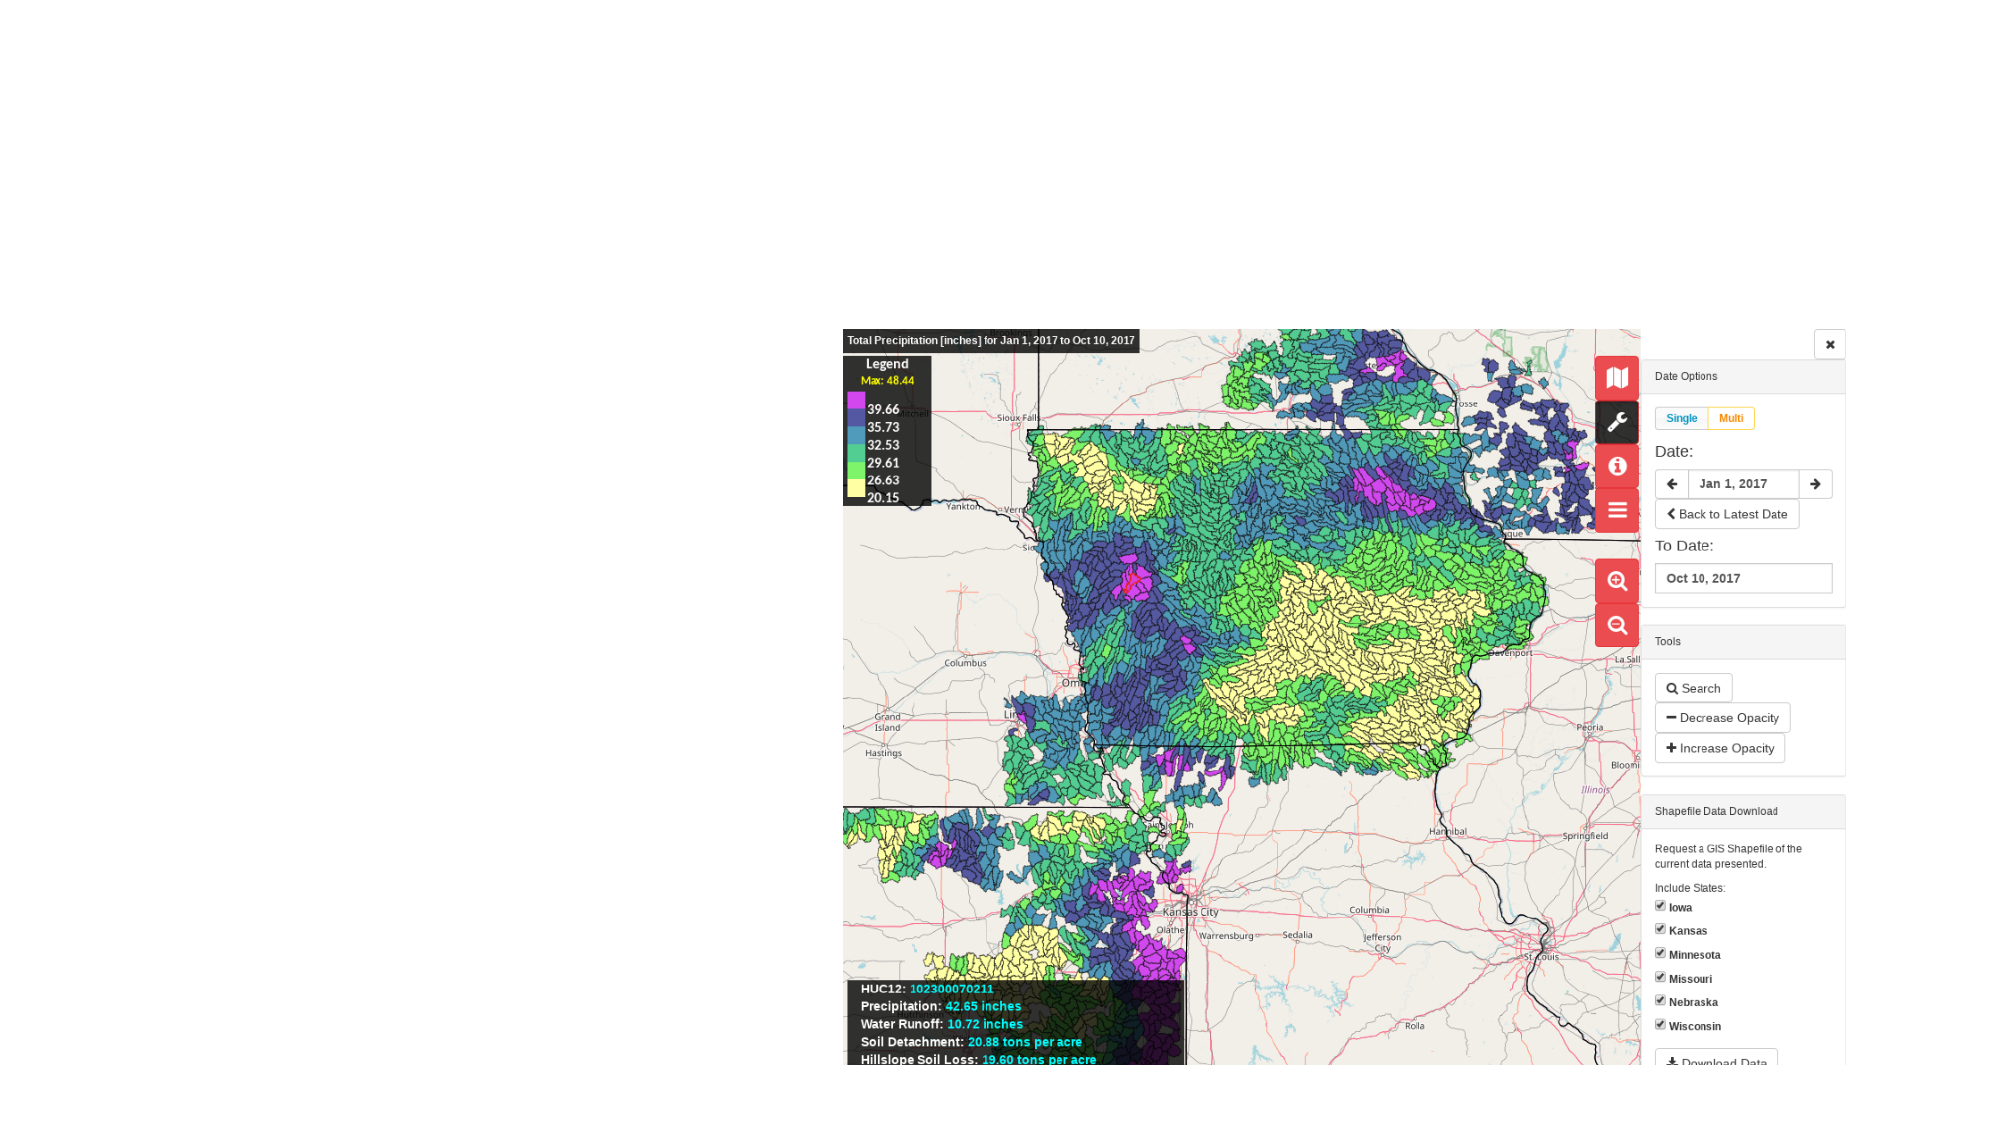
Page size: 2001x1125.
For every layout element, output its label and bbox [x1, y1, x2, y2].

list [843, 329, 1846, 1065]
